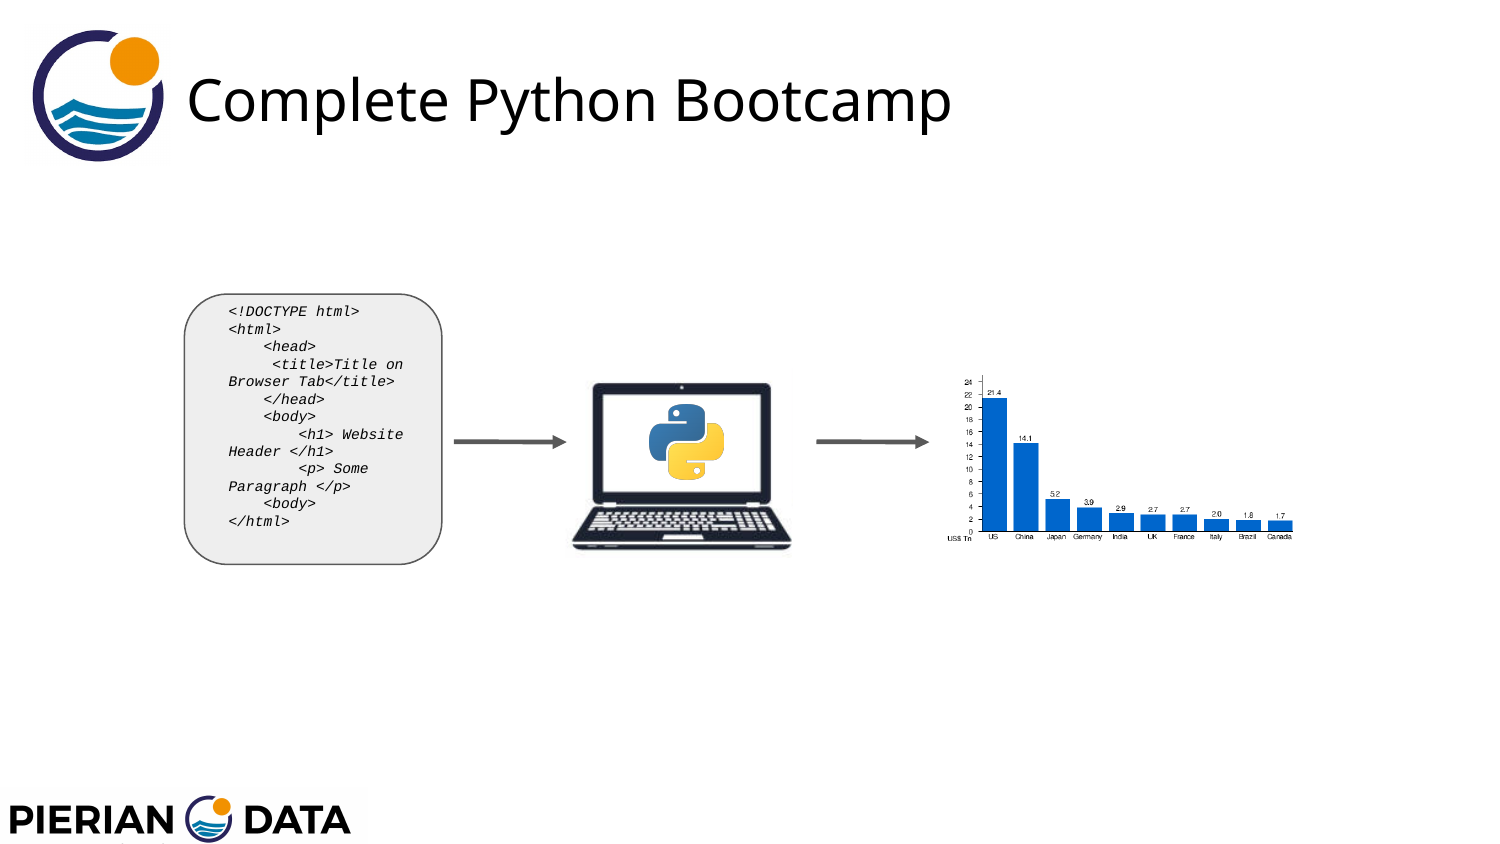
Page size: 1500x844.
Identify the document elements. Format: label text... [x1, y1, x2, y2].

picture [24, 24, 172, 167]
picture [0, 787, 368, 844]
title Complete Python Bootcamp [176, 48, 1449, 143]
text_box <!DOCTYPE html> <html> <head> <title>Title on Browser Tab</title> </head> <body> <h1> Website Header </h1> <p> Some Paragraph </p> <body> </html> [63, 287, 619, 609]
picture [947, 368, 1306, 541]
picture [556, 368, 794, 572]
